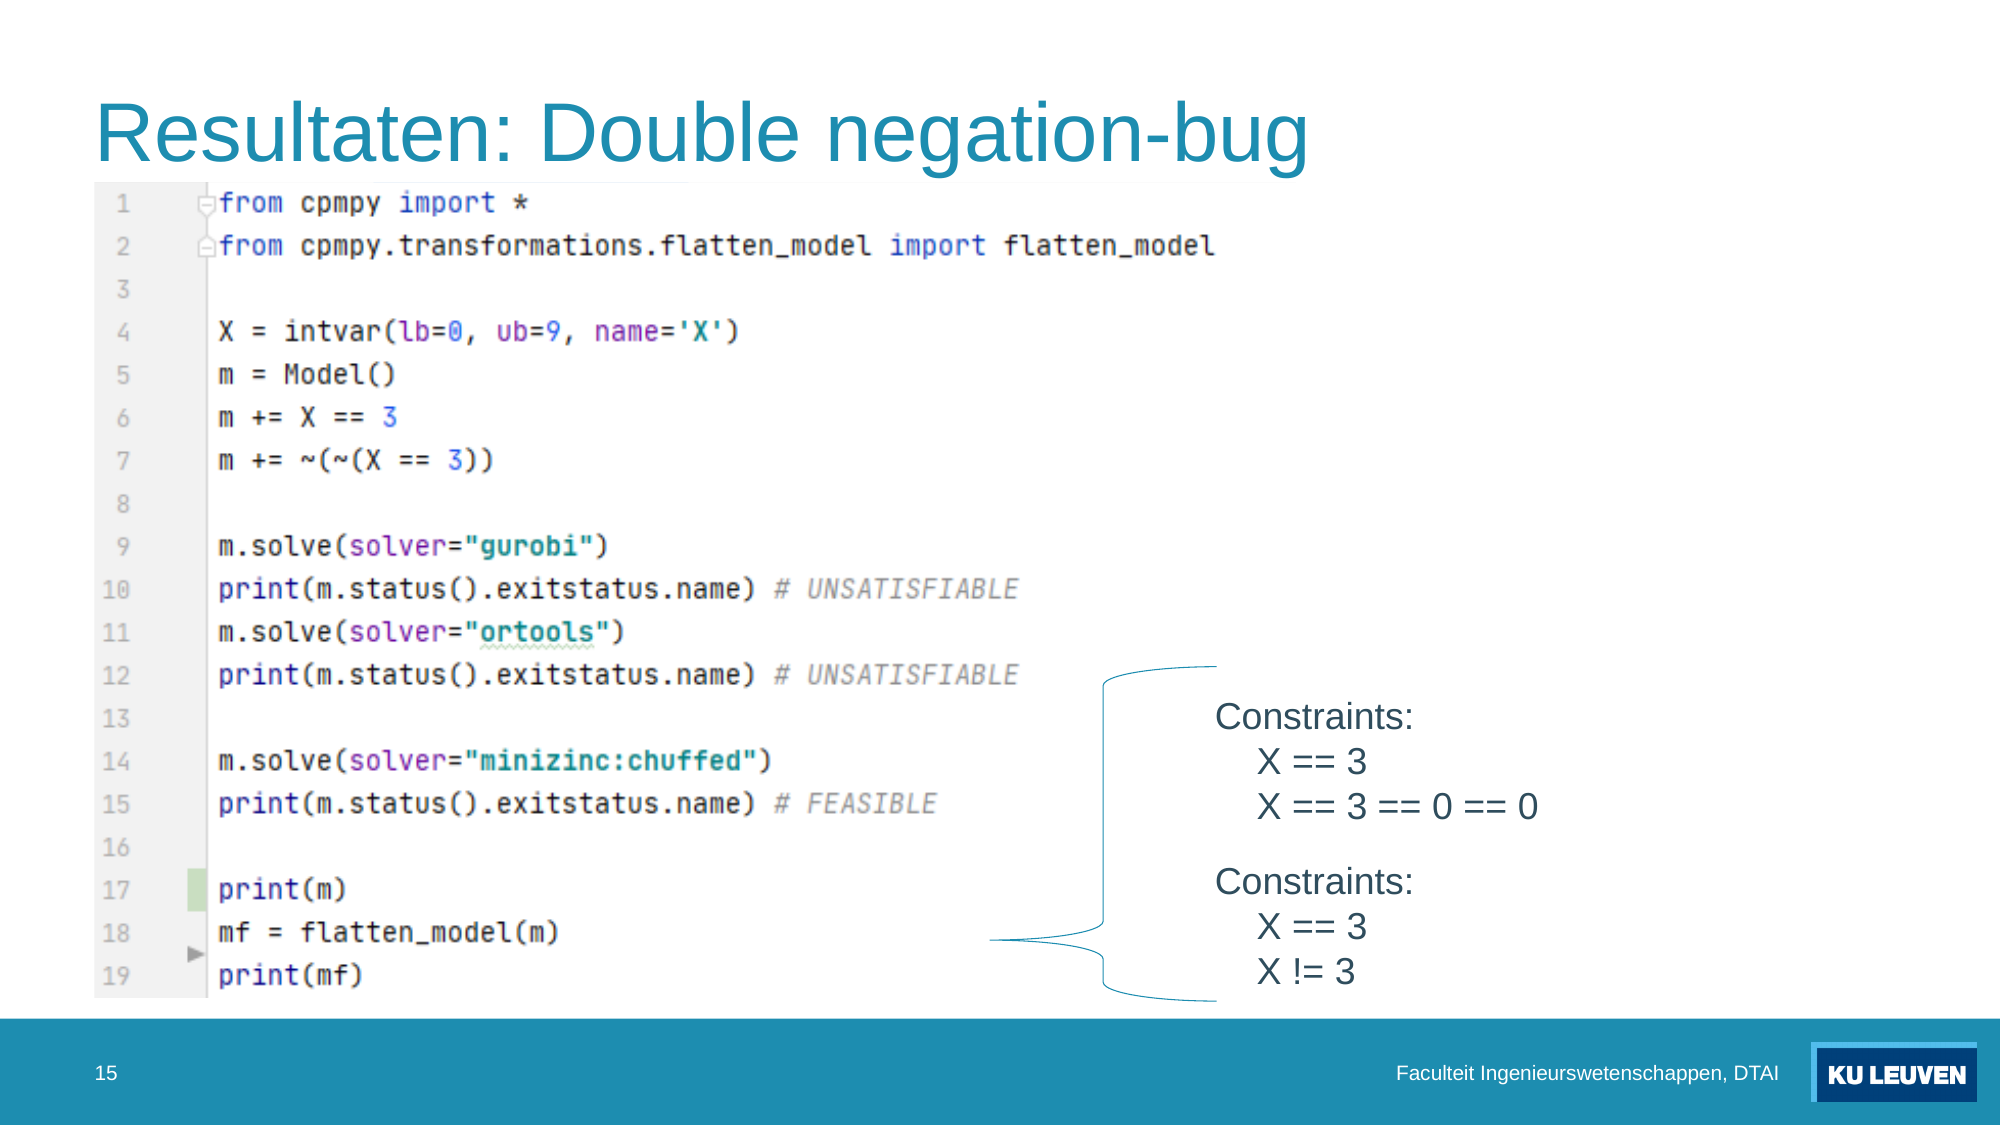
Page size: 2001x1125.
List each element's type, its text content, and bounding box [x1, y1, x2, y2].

slide_number 15 [94, 1018, 201, 1125]
text_box Constraints: X == 3 X == 3 == 0 == 0 [1296, 684, 1759, 835]
picture [1811, 1042, 1977, 1102]
footer Faculteit Ingenieurswetenschappen, DTAI [989, 1018, 1809, 1125]
text_box Constraints: X == 3 X != 3 [1217, 849, 2000, 1000]
text_box [1149, 998, 1217, 1002]
title Resultaten: Double negation-bug [94, 33, 1906, 223]
picture [94, 182, 1296, 998]
